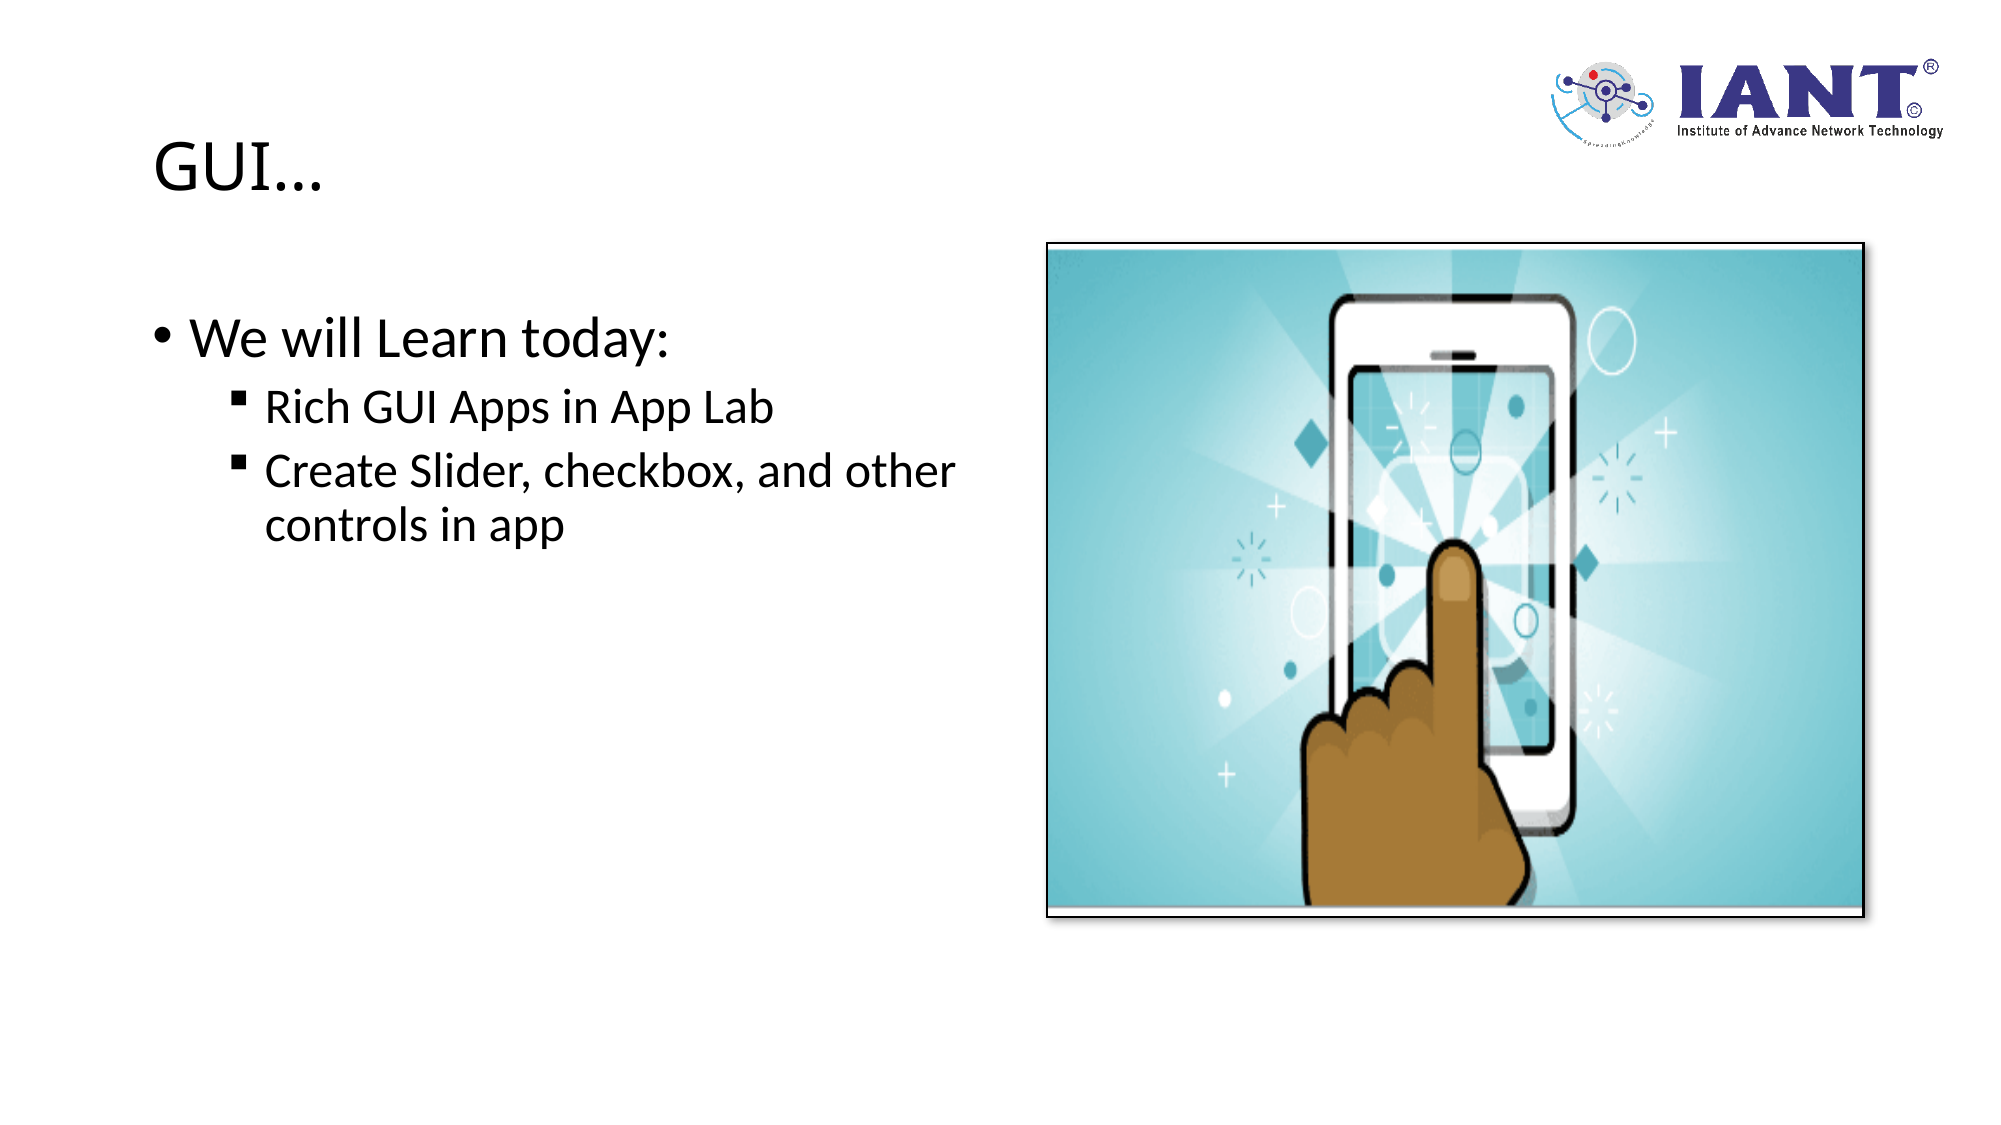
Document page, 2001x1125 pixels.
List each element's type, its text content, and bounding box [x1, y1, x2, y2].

picture [1529, 37, 1972, 158]
list We will Learn today: Rich GUI Apps in App Lab Create Slider, checkbox, and other controls in app [137, 299, 1015, 933]
picture [1047, 243, 1863, 916]
title GUI… [137, 59, 1863, 278]
